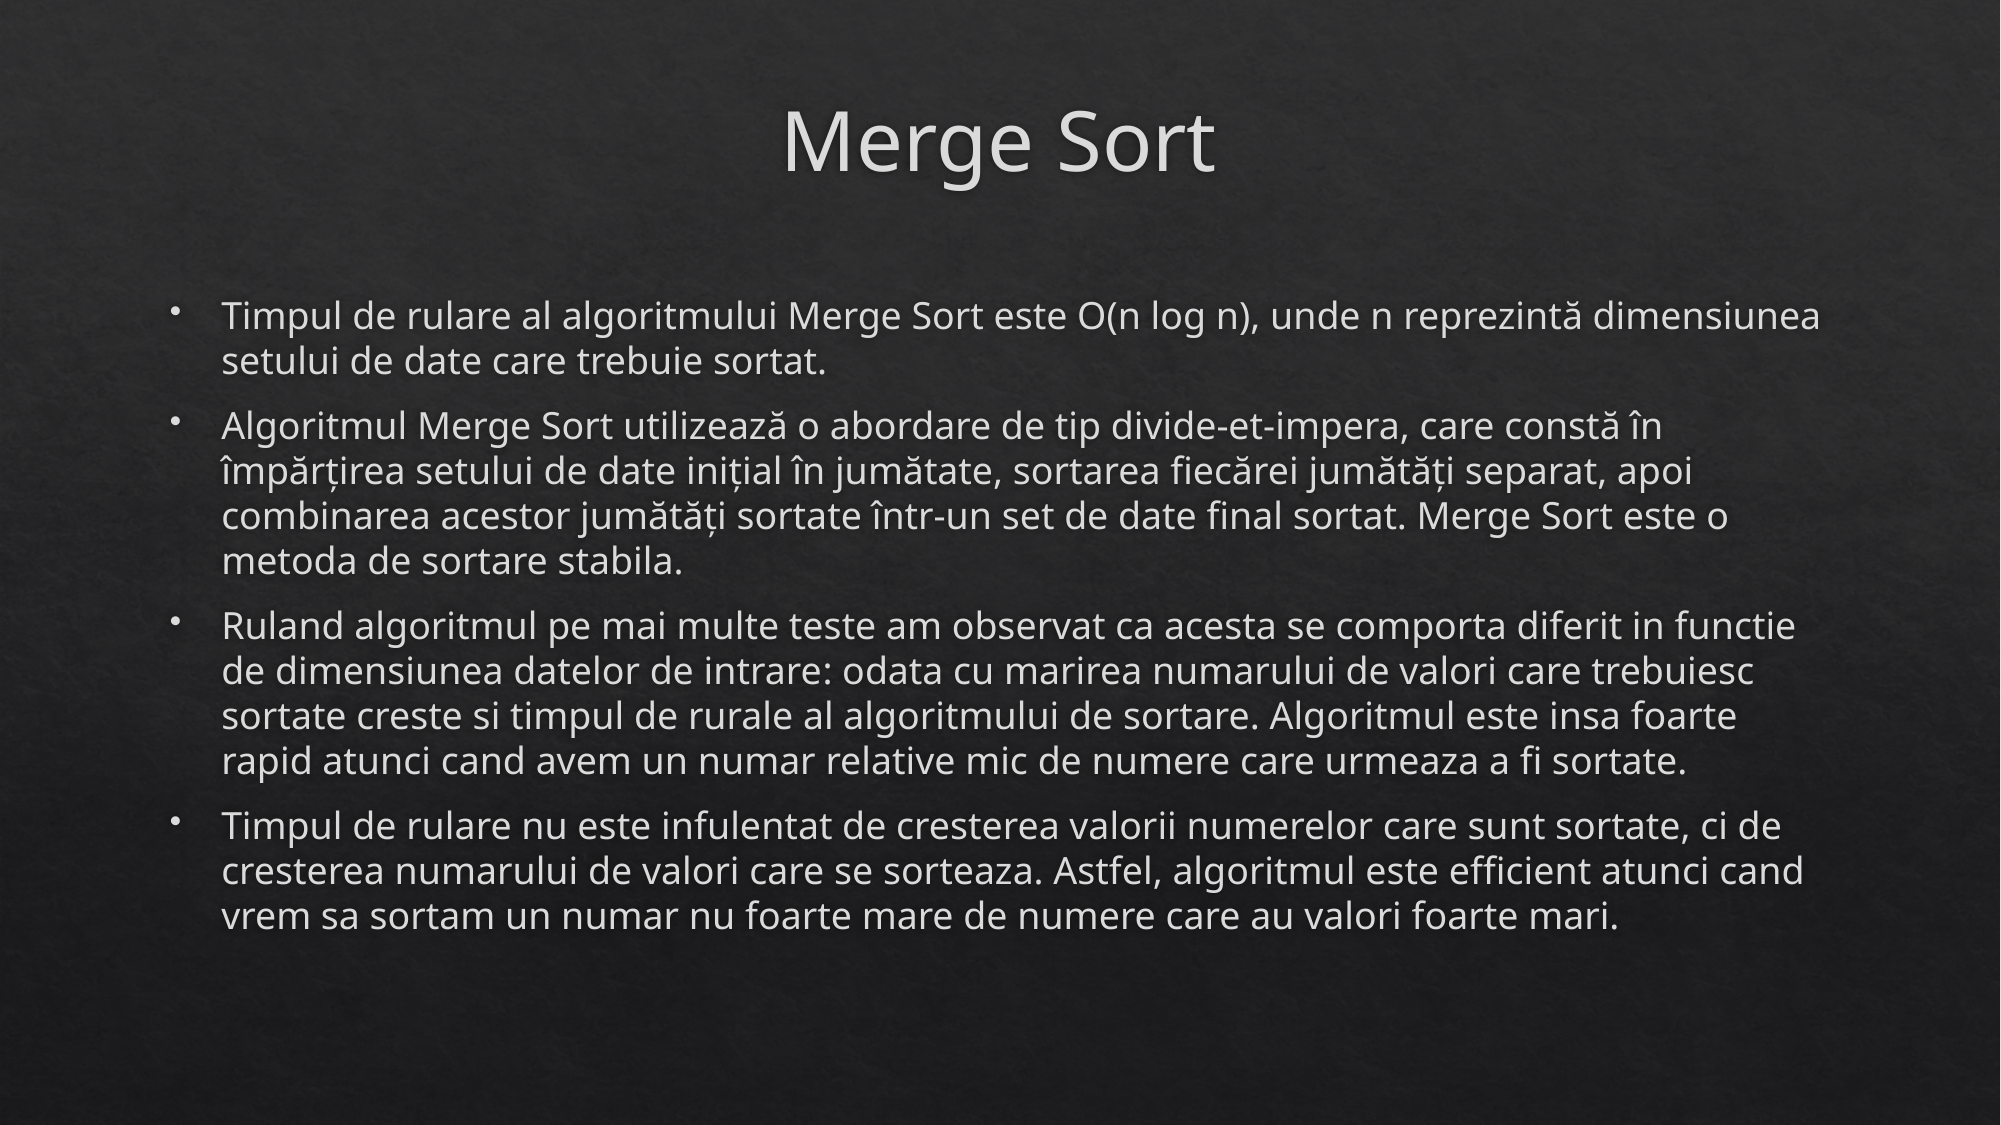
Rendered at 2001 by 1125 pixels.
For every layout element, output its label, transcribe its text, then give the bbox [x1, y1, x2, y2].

list Timpul de rulare al algoritmului Merge Sort este O(n log n), unde n reprezintă dimensiunea setului de date care trebuie sortat. Algoritmul Merge Sort utilizează o abordare de tip divide-et-impera, care constă în împărțirea setului de date inițial în jumătate, sortarea fiecărei jumătăți separat, apoi combinarea acestor jumătăți sortate într-un set de date final sortat. Merge Sort este o metoda de sortare stabila. Ruland algoritmul pe mai multe teste am observat ca acesta se comporta diferit in functie de dimensiunea datelor de intrare: odata cu marirea numarului de valori care trebuiesc sortate creste si timpul de rurale al algoritmului de sortare. Algoritmul este insa foarte rapid atunci cand avem un numar relative mic de numere care urmeaza a fi sortate. Timpul de rulare nu este infulentat de cresterea valorii numerelor care sunt sortate, ci de cresterea numarului de valori care se sorteaza. Astfel, algoritmul este efficient atunci cand vrem sa sortam un numar nu foarte mare de numere care au valori foarte mari. [149, 284, 1849, 950]
title Merge Sort [149, 58, 1849, 218]
